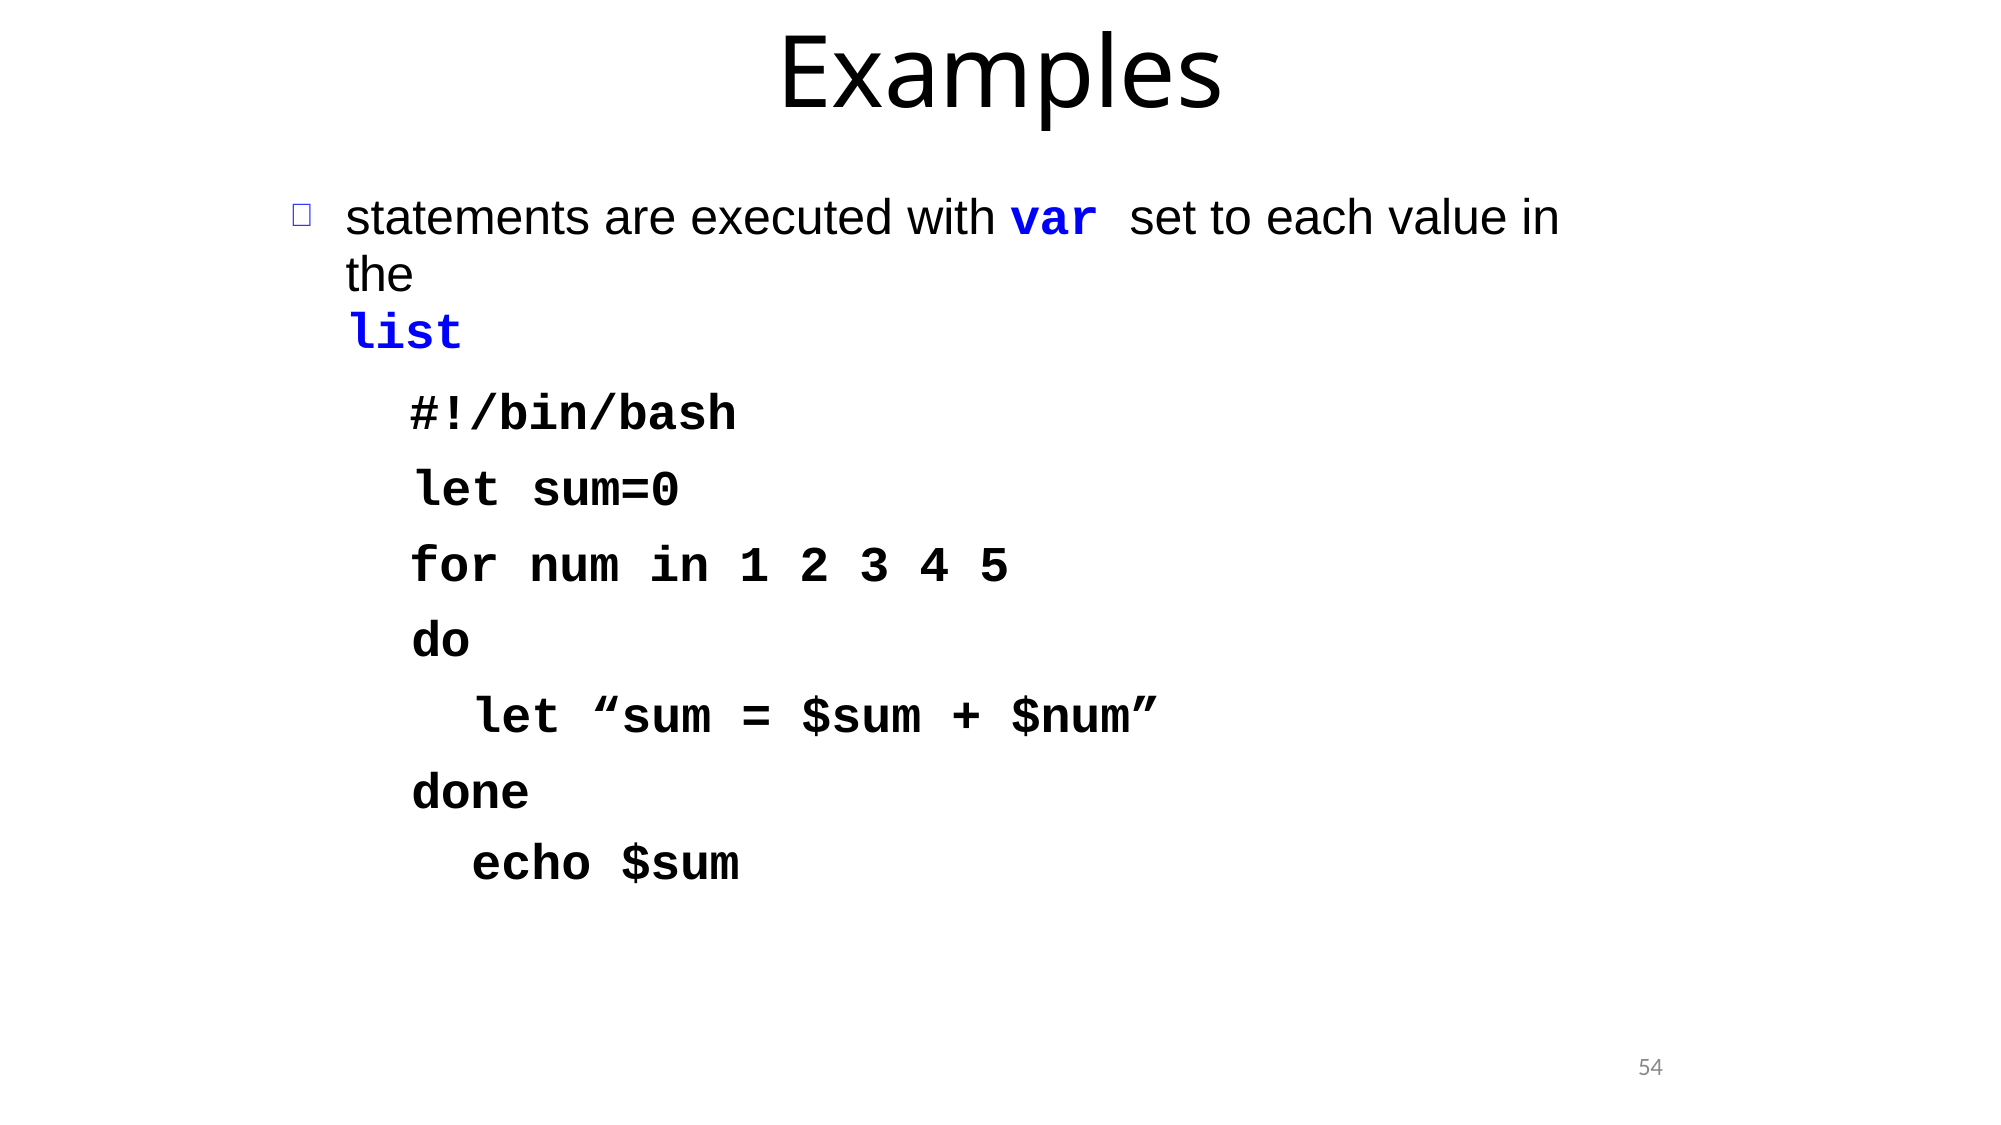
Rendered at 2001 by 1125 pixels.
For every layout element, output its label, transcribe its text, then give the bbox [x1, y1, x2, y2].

slide_number 54 [1606, 732, 1663, 1125]
text_box statements are executed with var set to each value in the list #!/bin/bash let sum=0 for num in 1 2 3 4 5 do let “sum = $sum + $num” done echo $sum [343, 185, 1630, 890]
text_box  [287, 191, 313, 233]
title Examples [774, 0, 1245, 162]
